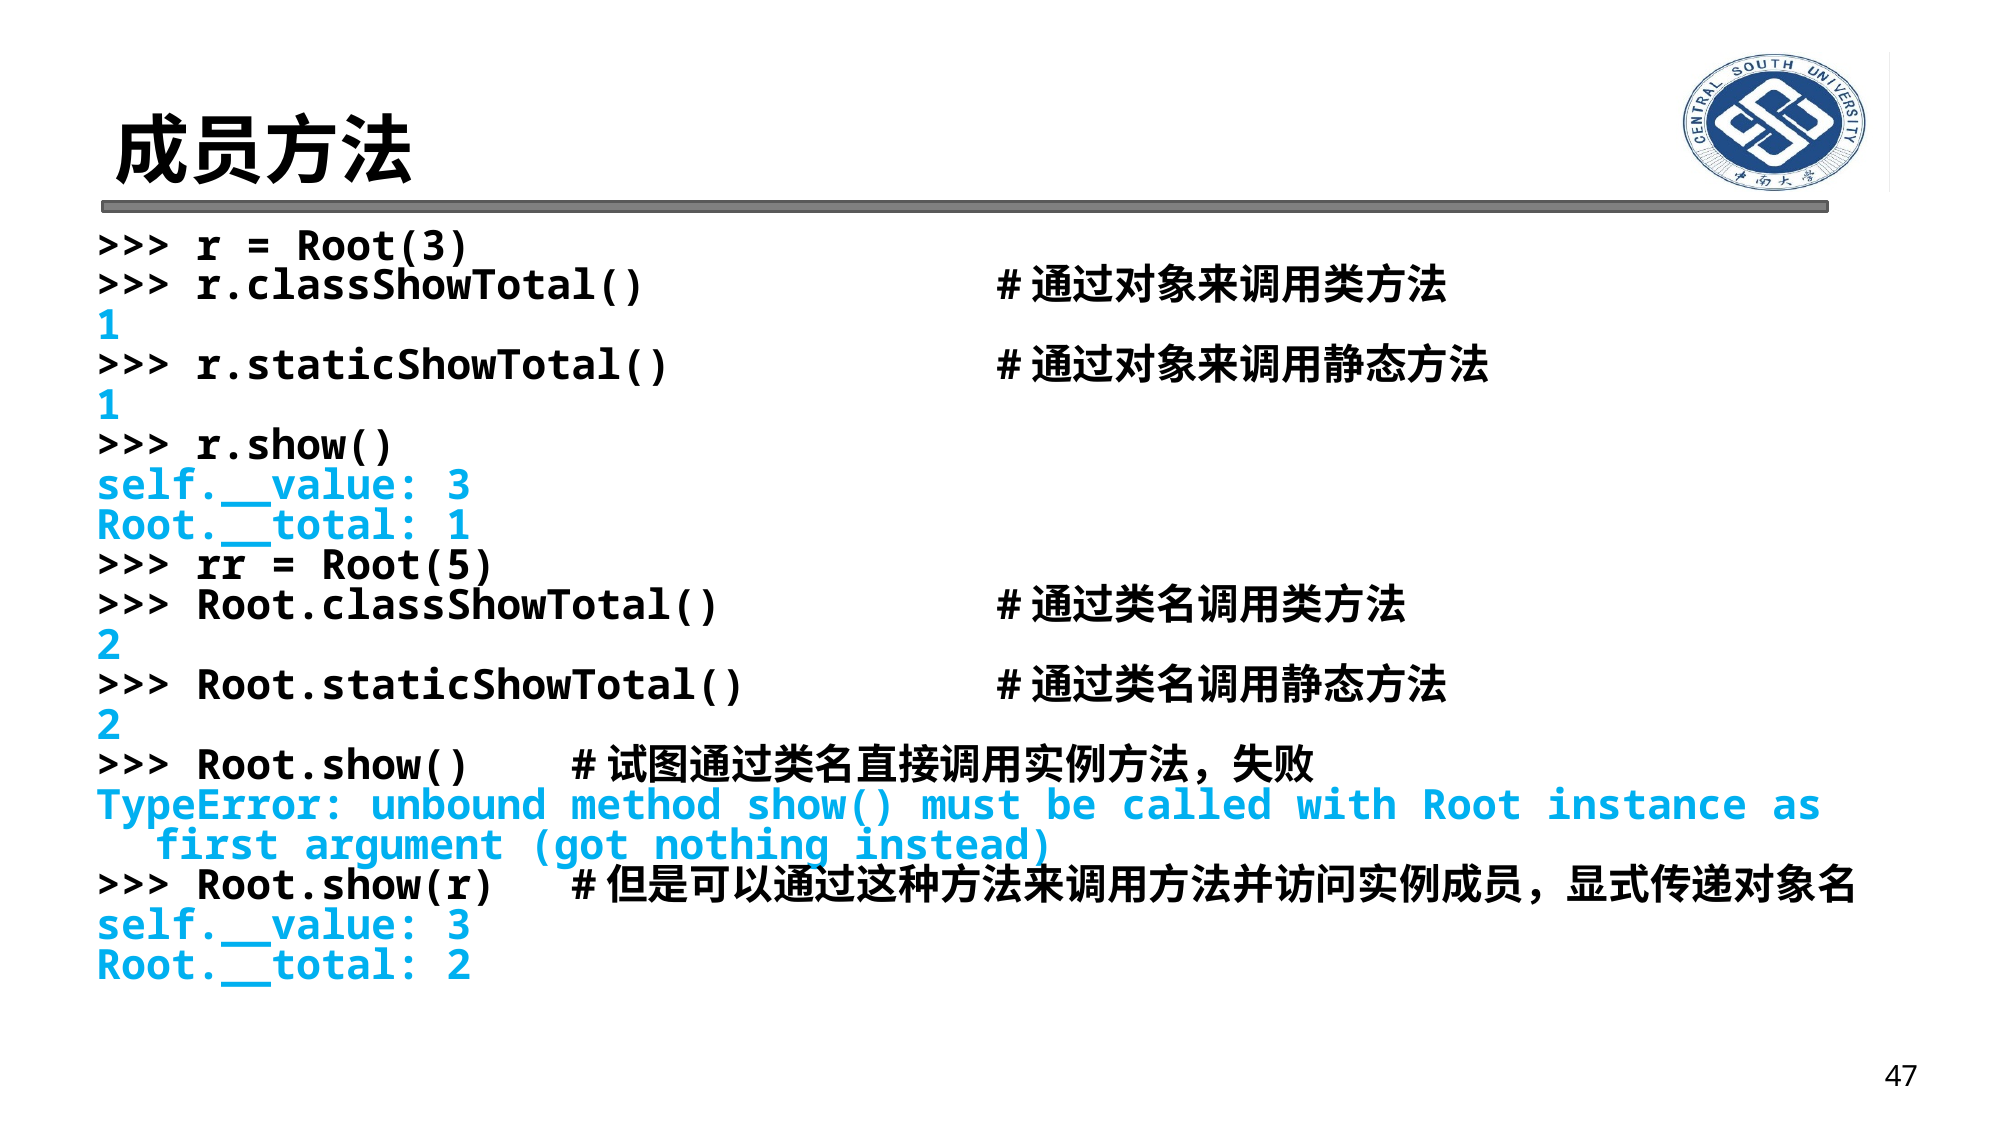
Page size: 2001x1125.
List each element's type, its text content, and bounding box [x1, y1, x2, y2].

title 成员方法 [99, 12, 1805, 200]
list >>> r = Root(3) >>> r.classShowTotal() #通过对象来调用类方法 1 >>> r.staticShowTotal() #通过对象来调用静态方法 1 >>> r.show() self.__value: 3 Root.__total: 1 >>> rr = Root(5) >>> Root.classShowTotal() #通过类名调用类方法 2 >>> Root.staticShowTotal() #通过类名调用静态方法 2 >>> Root.show() #试图通过类名直接调用实例方法，失败 TypeError: unbound method show() must be called with Root instance as first argument (got nothing instead) >>> Root.show(r) #但是可以通过这种方法来调用方法并访问实例成员，显式传递对象名 self.__value: 3 Root.__total: 2 [81, 220, 1898, 1024]
picture [1805, 52, 1890, 192]
slide_number 47 [1516, 1049, 1934, 1125]
